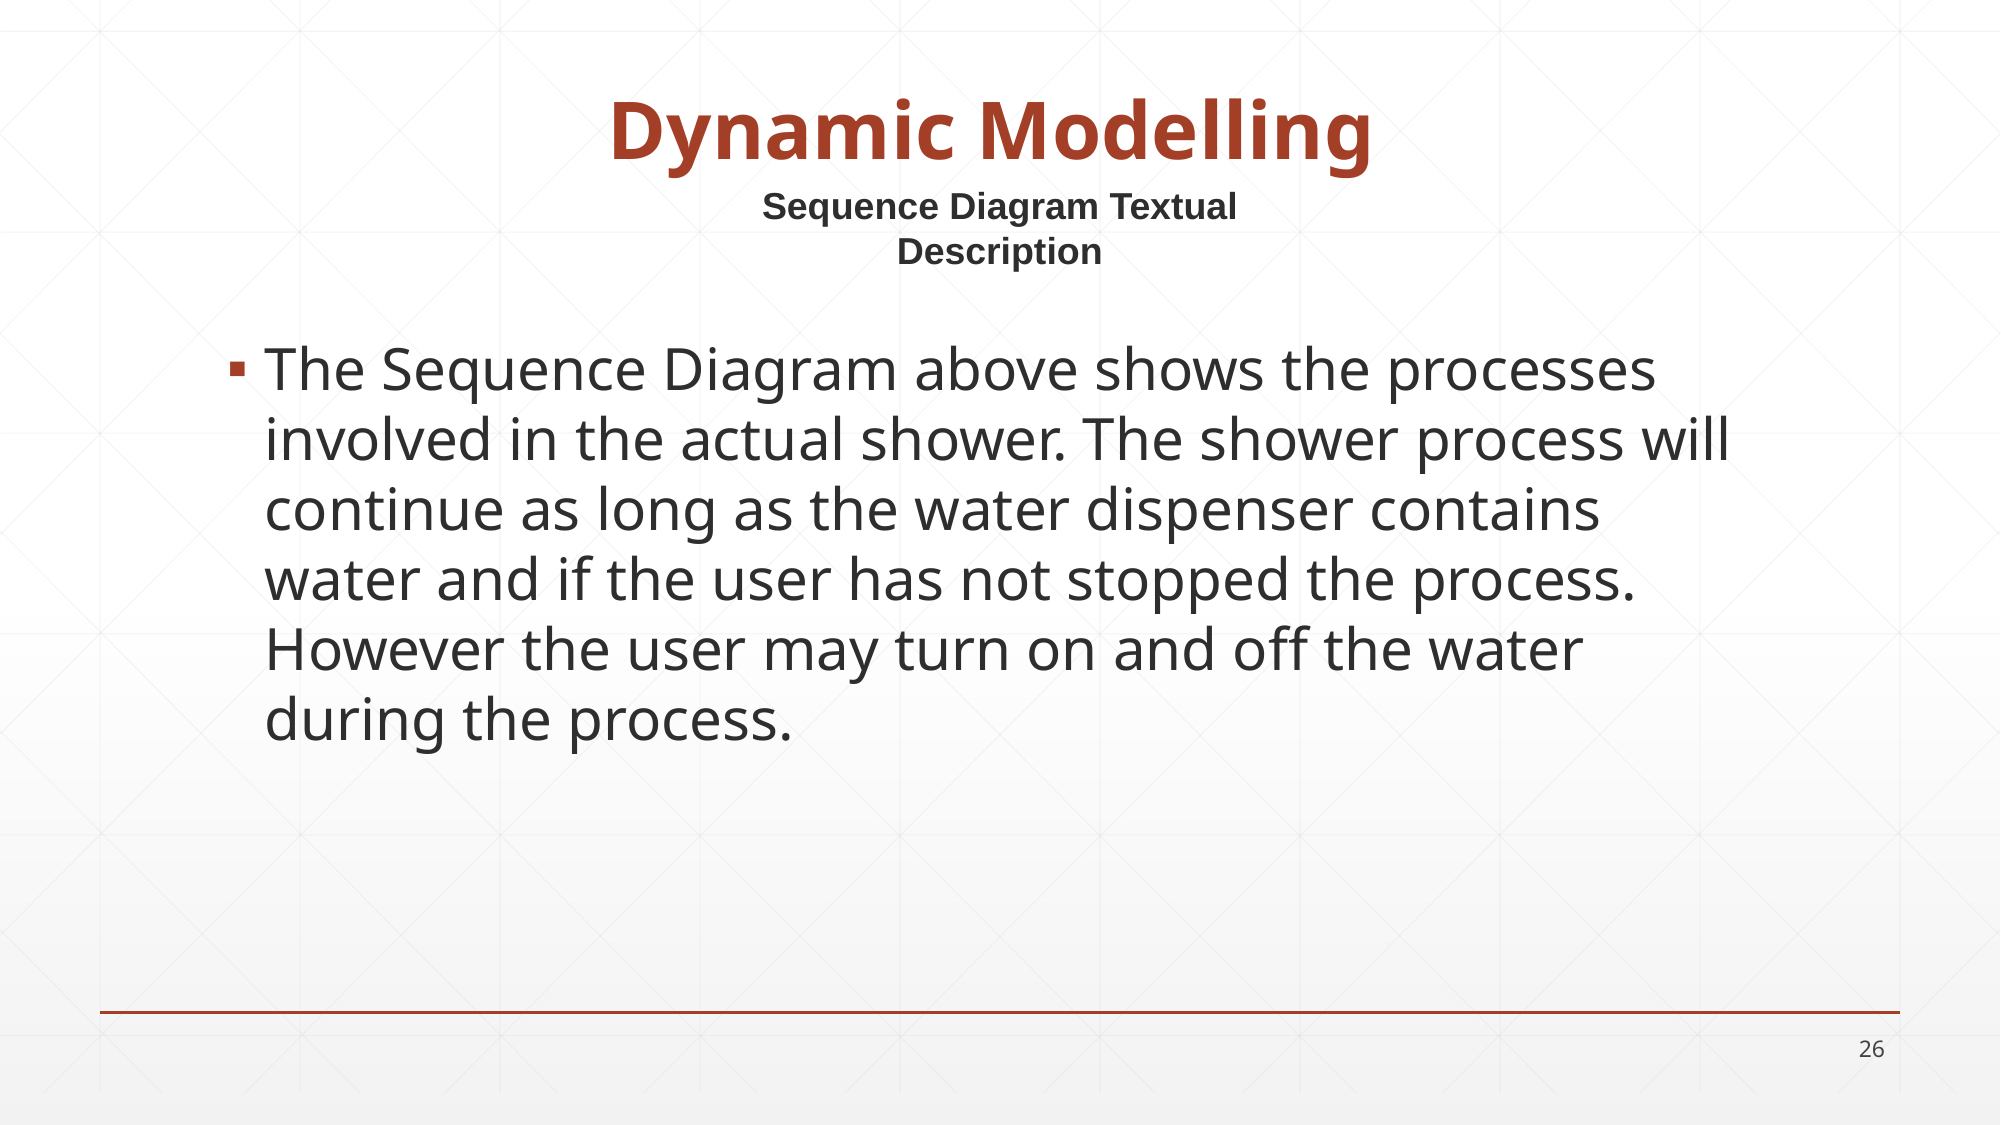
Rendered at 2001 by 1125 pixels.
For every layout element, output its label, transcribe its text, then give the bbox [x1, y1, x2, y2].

title Dynamic Modelling [212, 82, 1771, 281]
text_box Sequence Diagram Textual Description [719, 174, 1281, 280]
list The Sequence Diagram above shows the processes involved in the actual shower. The shower process will continue as long as the water dispenser contains water and if the user has not stopped the process. However the user may turn on and off the water during the process. [212, 324, 1788, 950]
slide_number 26 [1749, 1031, 1901, 1069]
